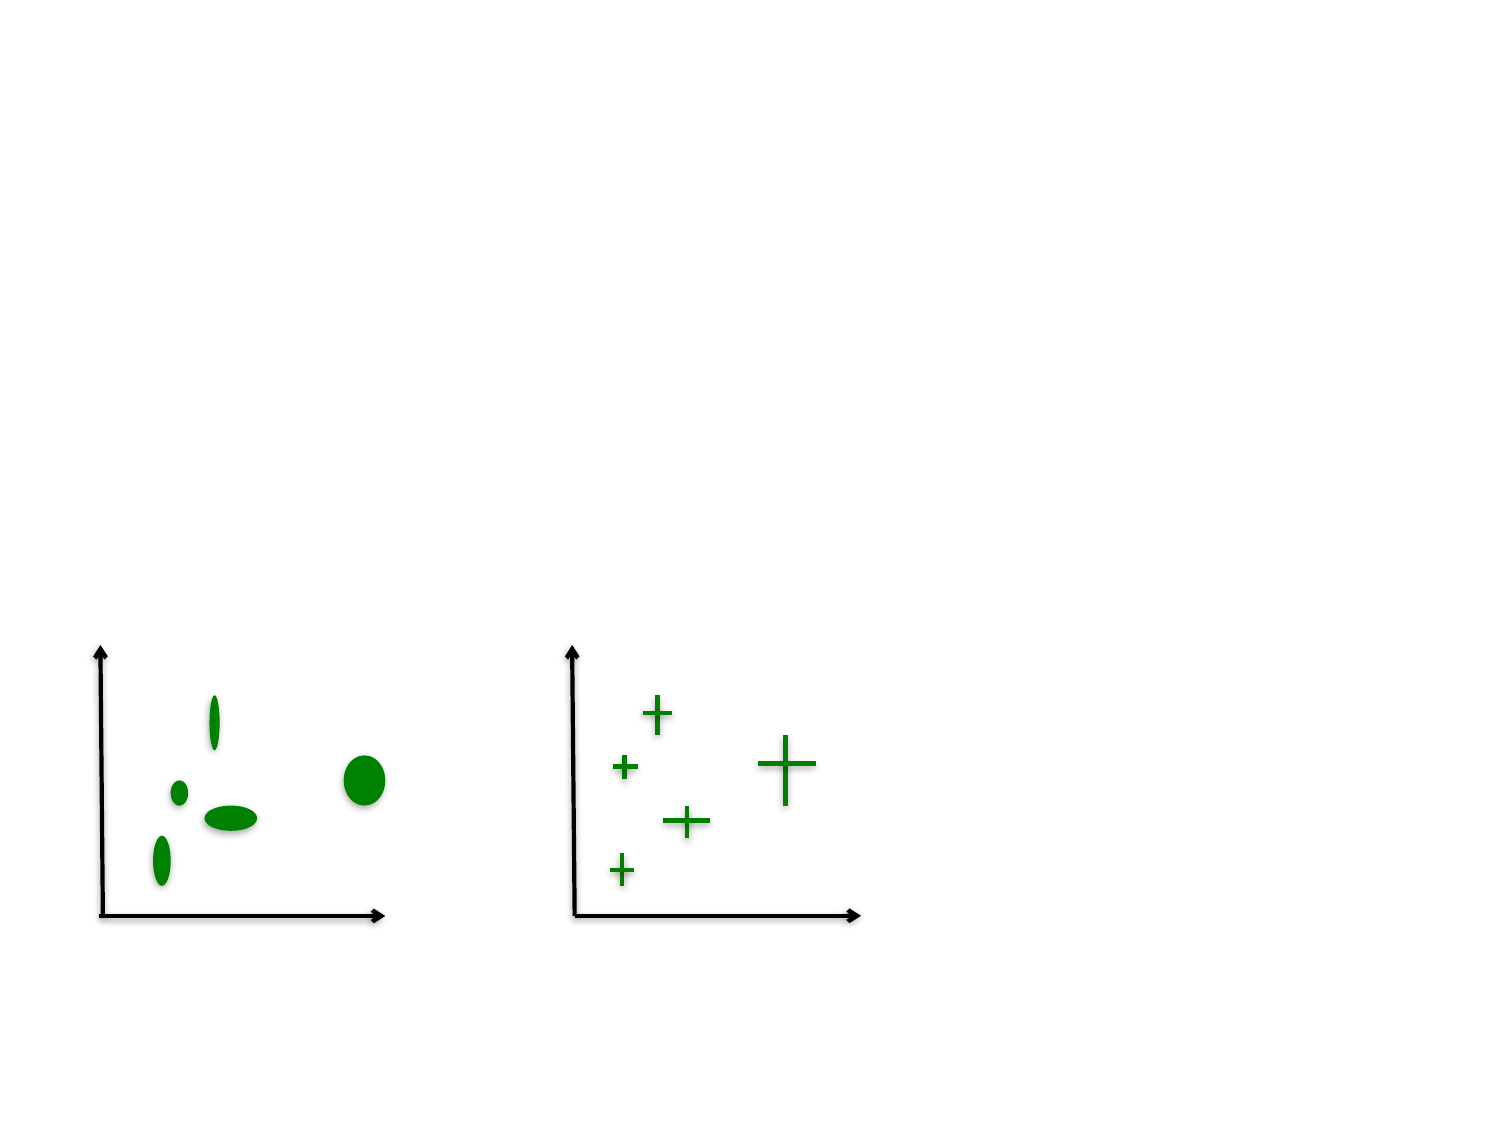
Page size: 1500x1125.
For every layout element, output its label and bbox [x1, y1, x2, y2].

text_box [98, 644, 862, 917]
